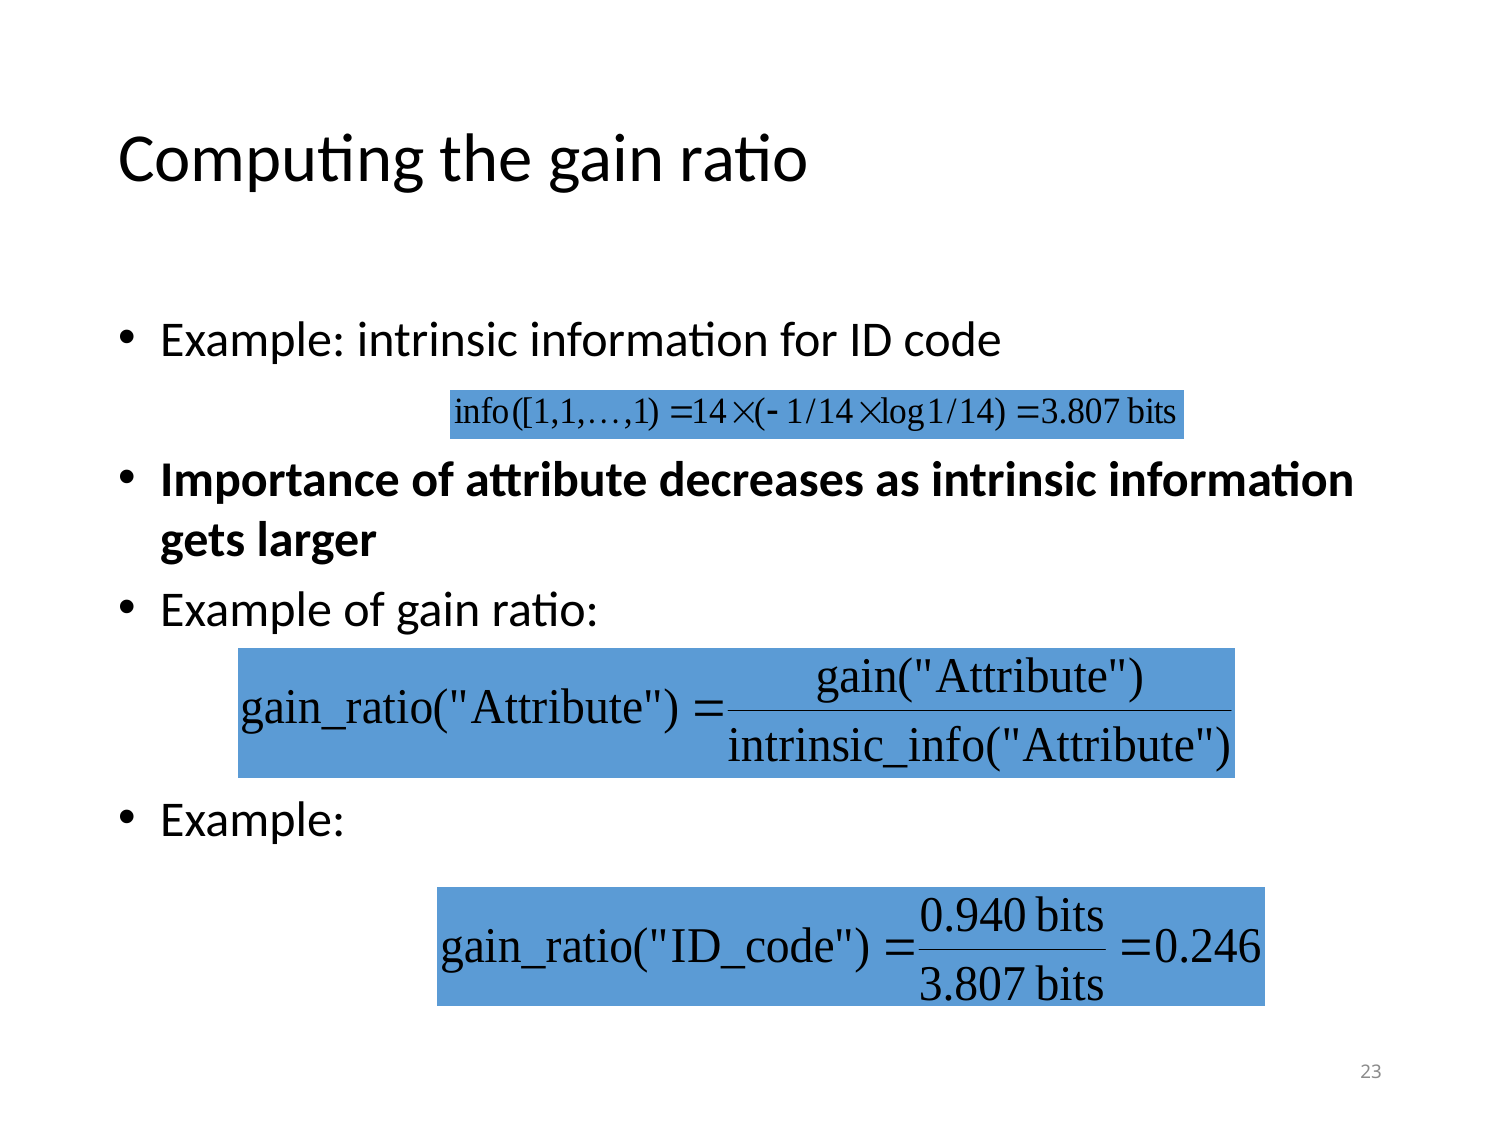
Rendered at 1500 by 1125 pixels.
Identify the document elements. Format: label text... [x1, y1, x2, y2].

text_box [449, 389, 1185, 440]
title Computing the gain ratio [103, 45, 1397, 263]
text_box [437, 887, 1265, 1007]
slide_number 23 [993, 1042, 1397, 1103]
list Example: intrinsic information for ID code Importance of attribute decreases as intrinsic information gets larger Example of gain ratio: Example: [103, 298, 1397, 1013]
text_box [237, 648, 1236, 778]
